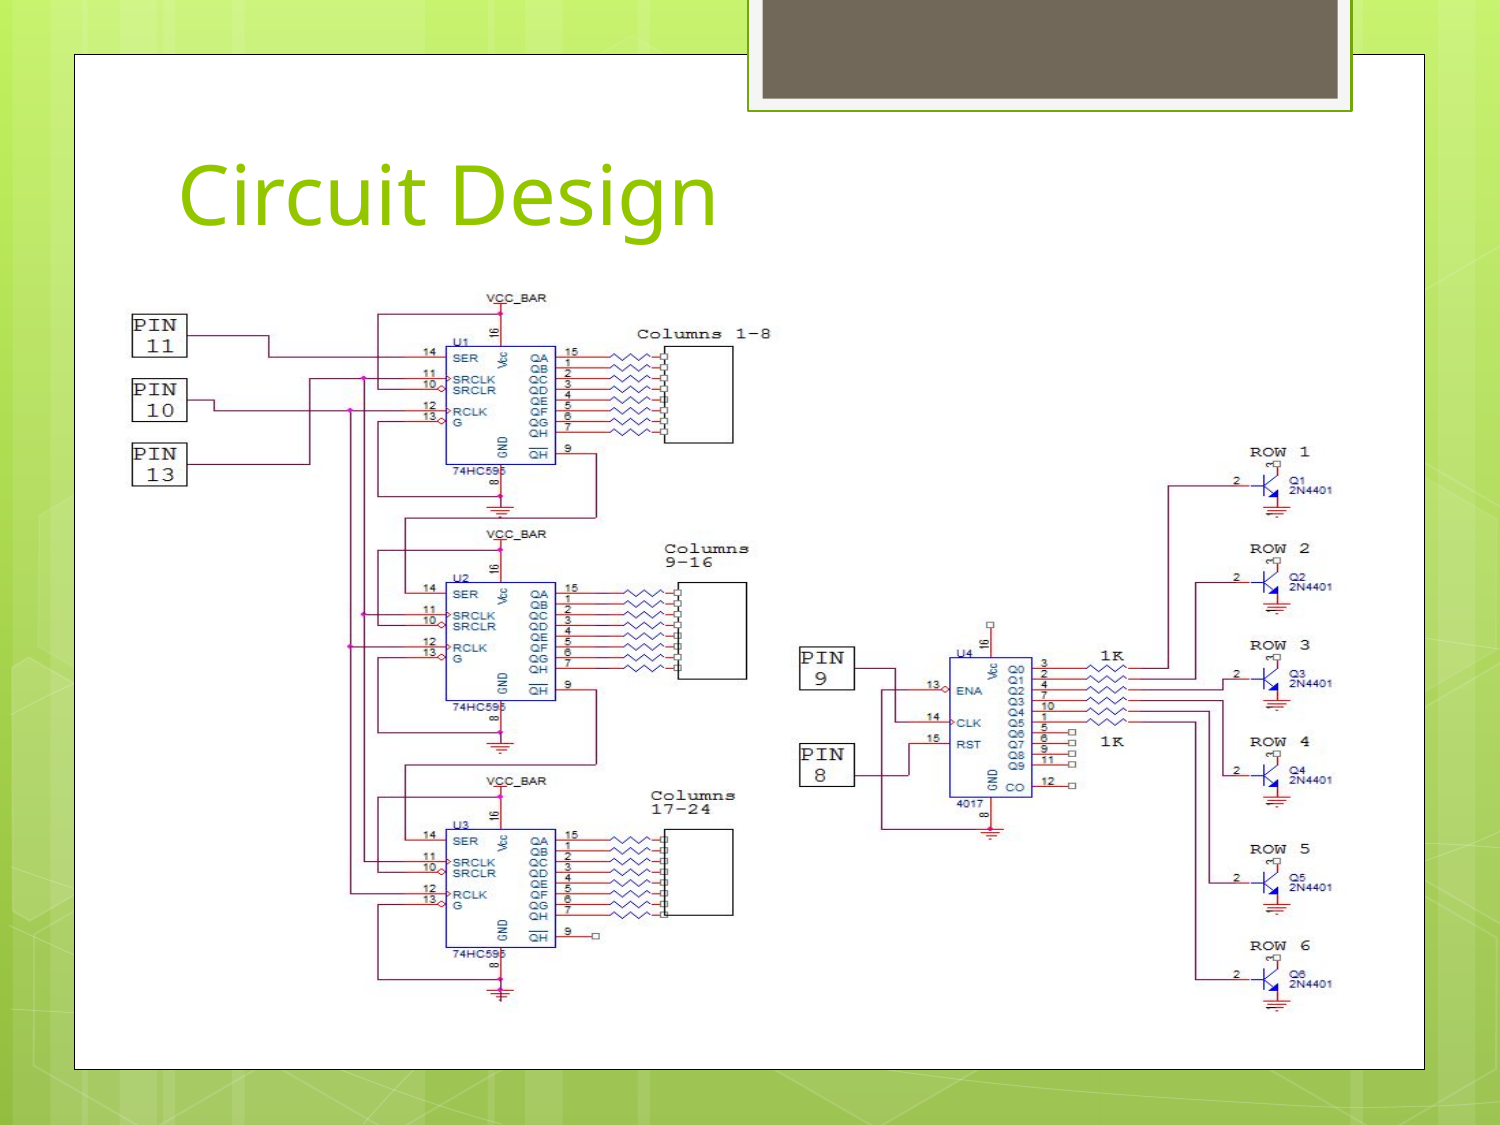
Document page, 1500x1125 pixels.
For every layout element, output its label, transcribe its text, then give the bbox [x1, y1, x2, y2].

title Circuit Design [162, 62, 1315, 250]
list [124, 274, 1363, 1051]
